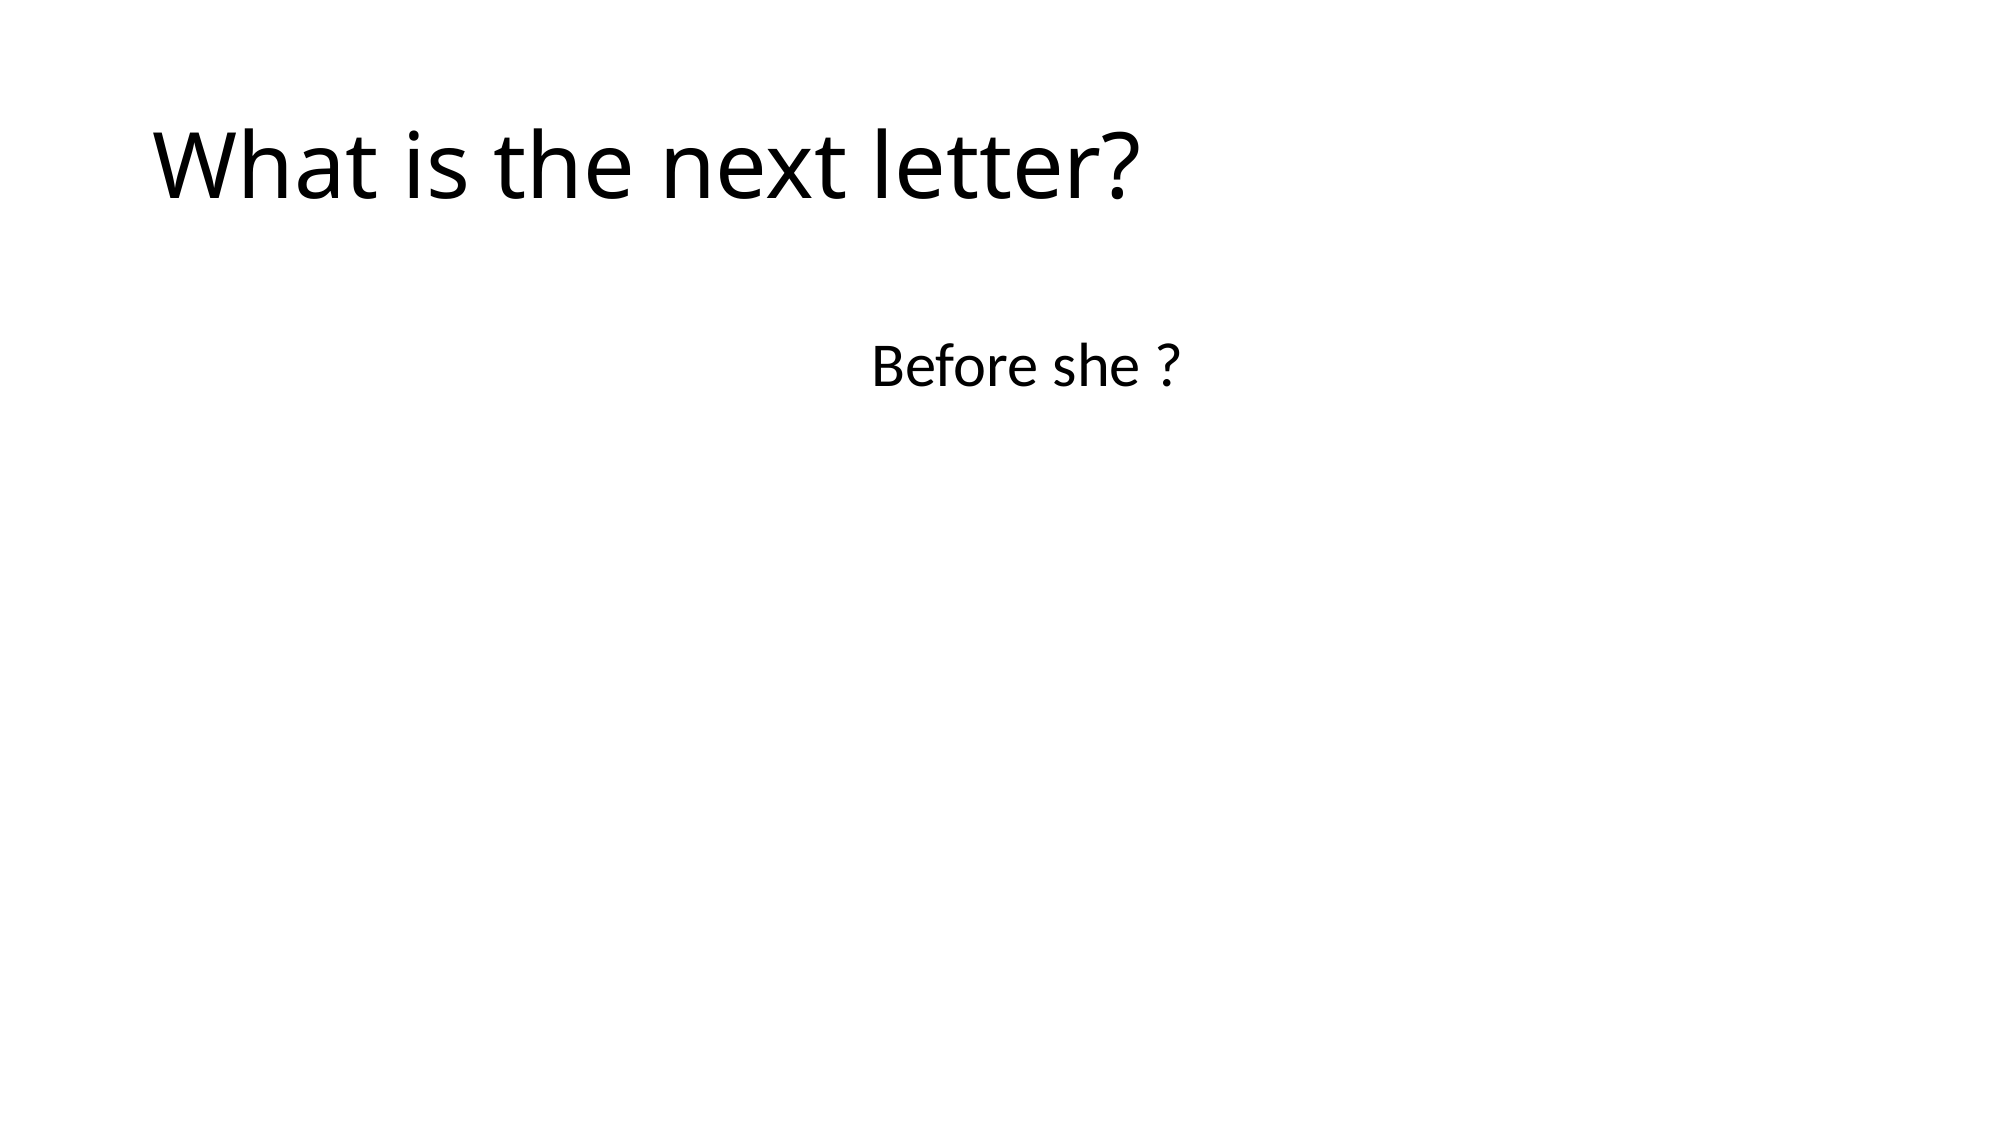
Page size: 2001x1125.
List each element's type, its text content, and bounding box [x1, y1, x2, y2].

list Before she ? [387, 324, 1682, 1039]
title What is the next letter? [137, 59, 1863, 278]
